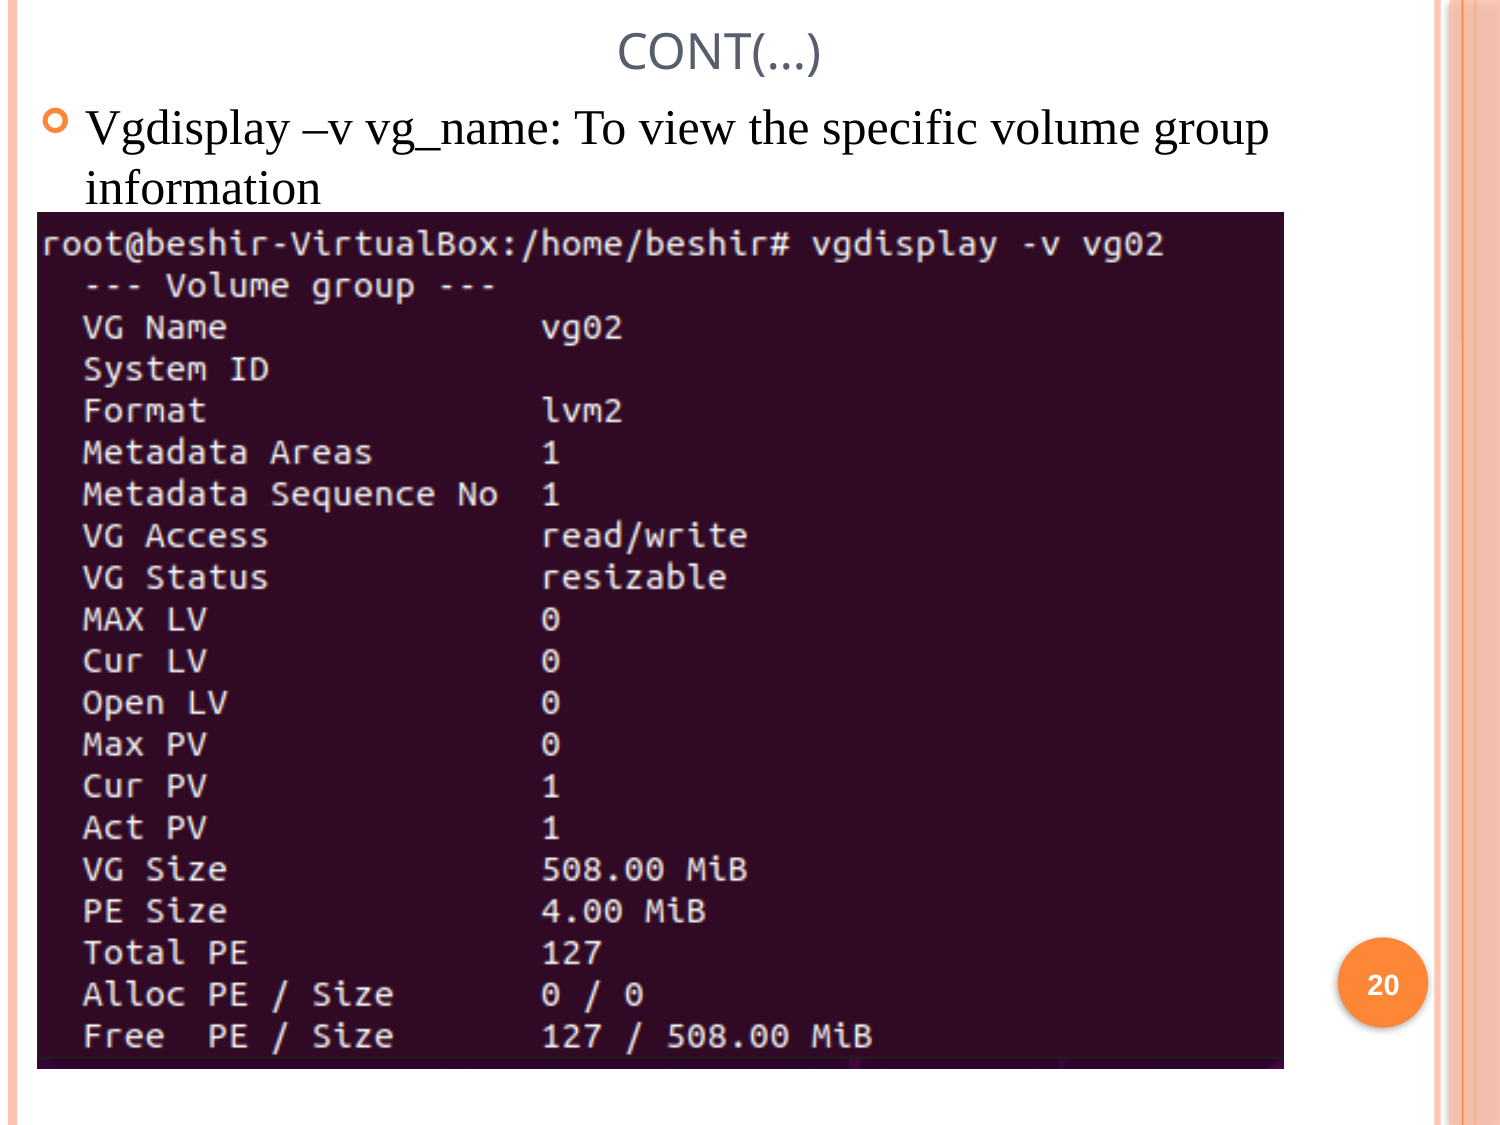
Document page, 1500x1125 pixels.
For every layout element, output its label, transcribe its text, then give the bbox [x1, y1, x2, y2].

list Vgdisplay –v vg_name: To view the specific volume group information [24, 87, 1438, 938]
picture [36, 211, 1285, 1069]
title Cont(…) [75, 12, 1363, 88]
slide_number 20 [1333, 940, 1434, 1026]
